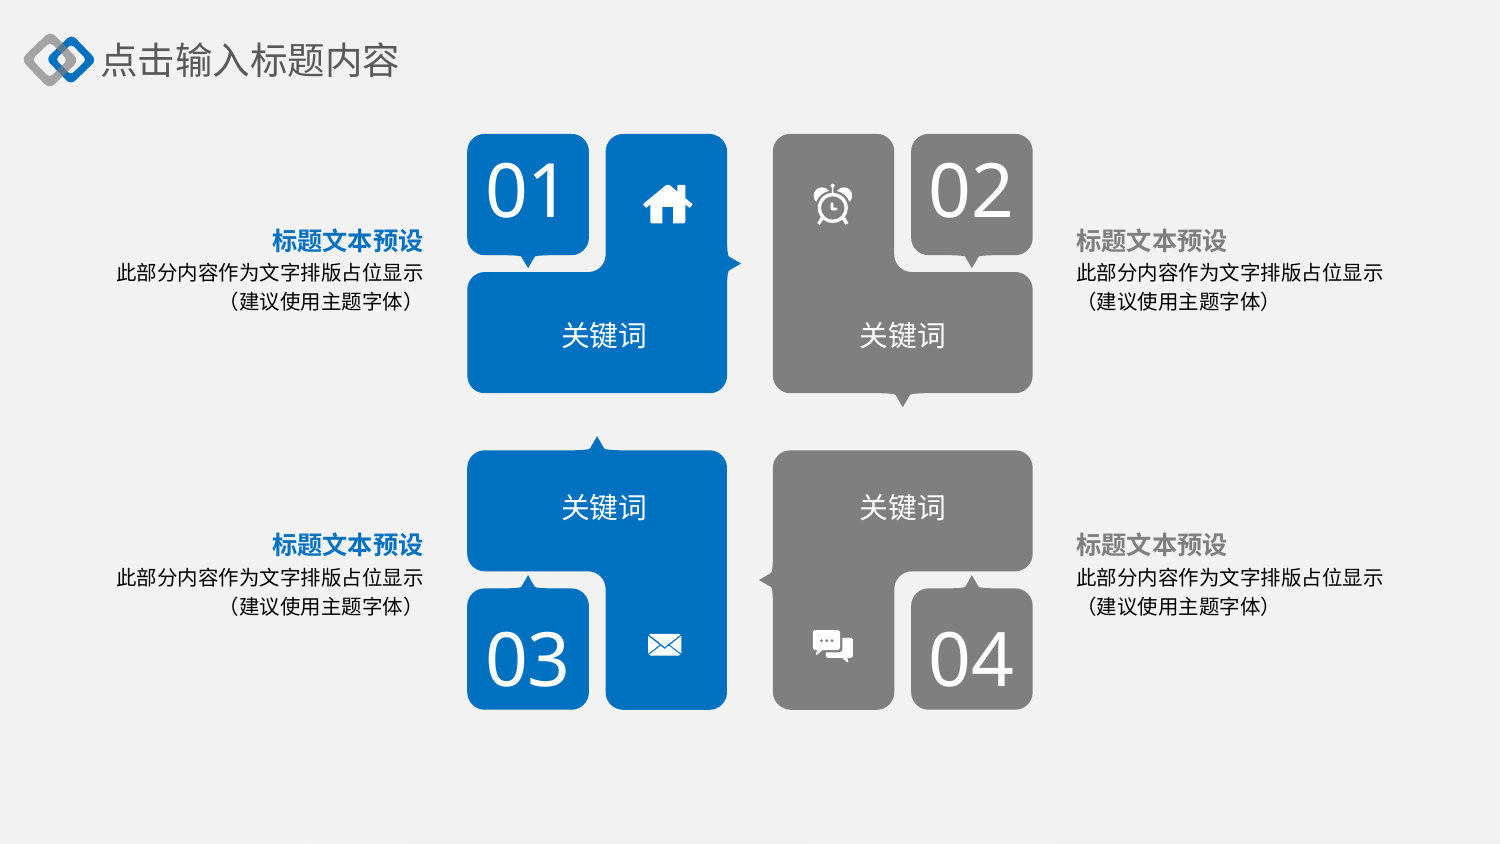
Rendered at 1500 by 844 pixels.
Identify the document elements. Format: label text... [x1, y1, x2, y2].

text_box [29, 39, 90, 81]
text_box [29, 224, 1471, 619]
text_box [467, 133, 1033, 223]
text_box 点击输入标题内容 [100, 28, 450, 91]
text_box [467, 627, 1033, 710]
